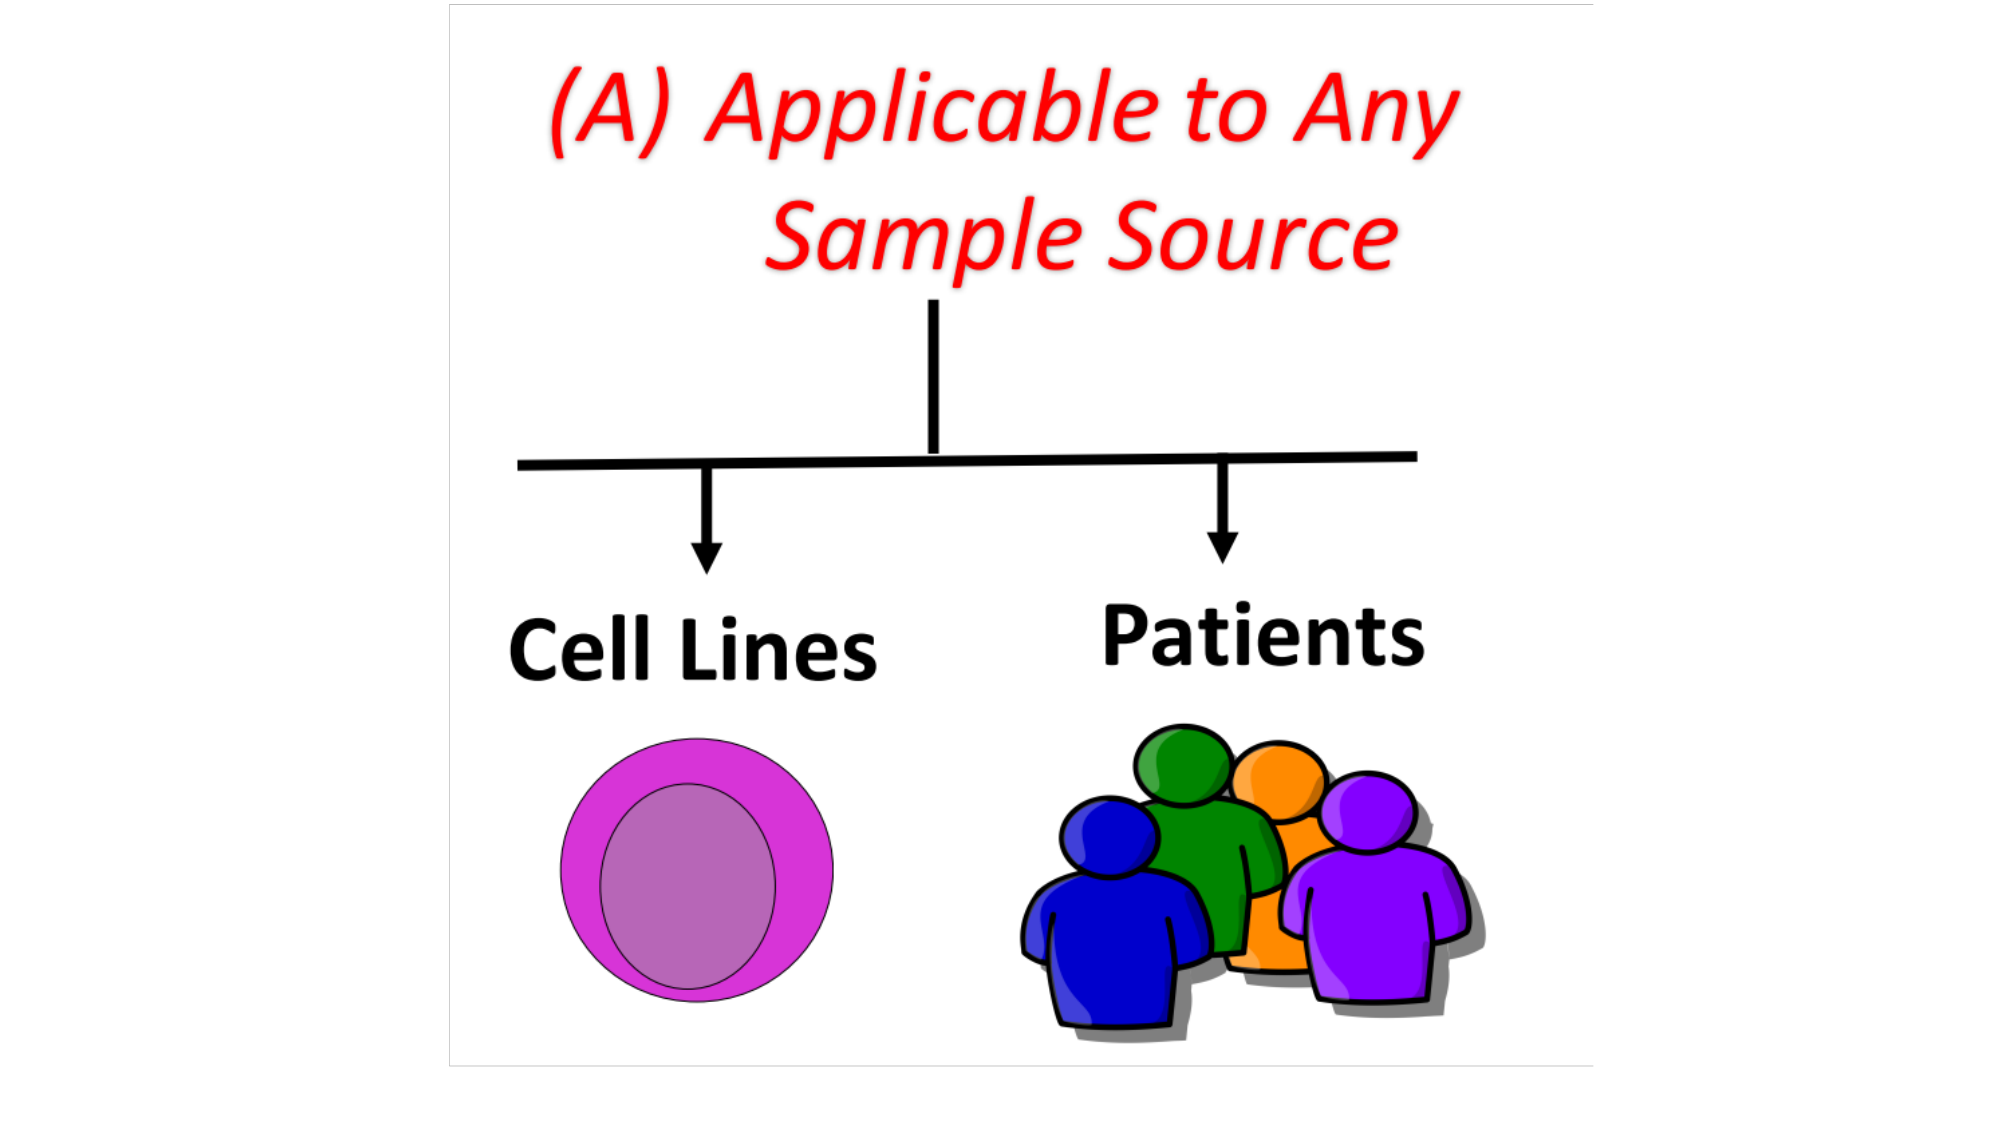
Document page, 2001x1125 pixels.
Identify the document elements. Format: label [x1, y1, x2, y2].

picture [448, 2, 1594, 1125]
